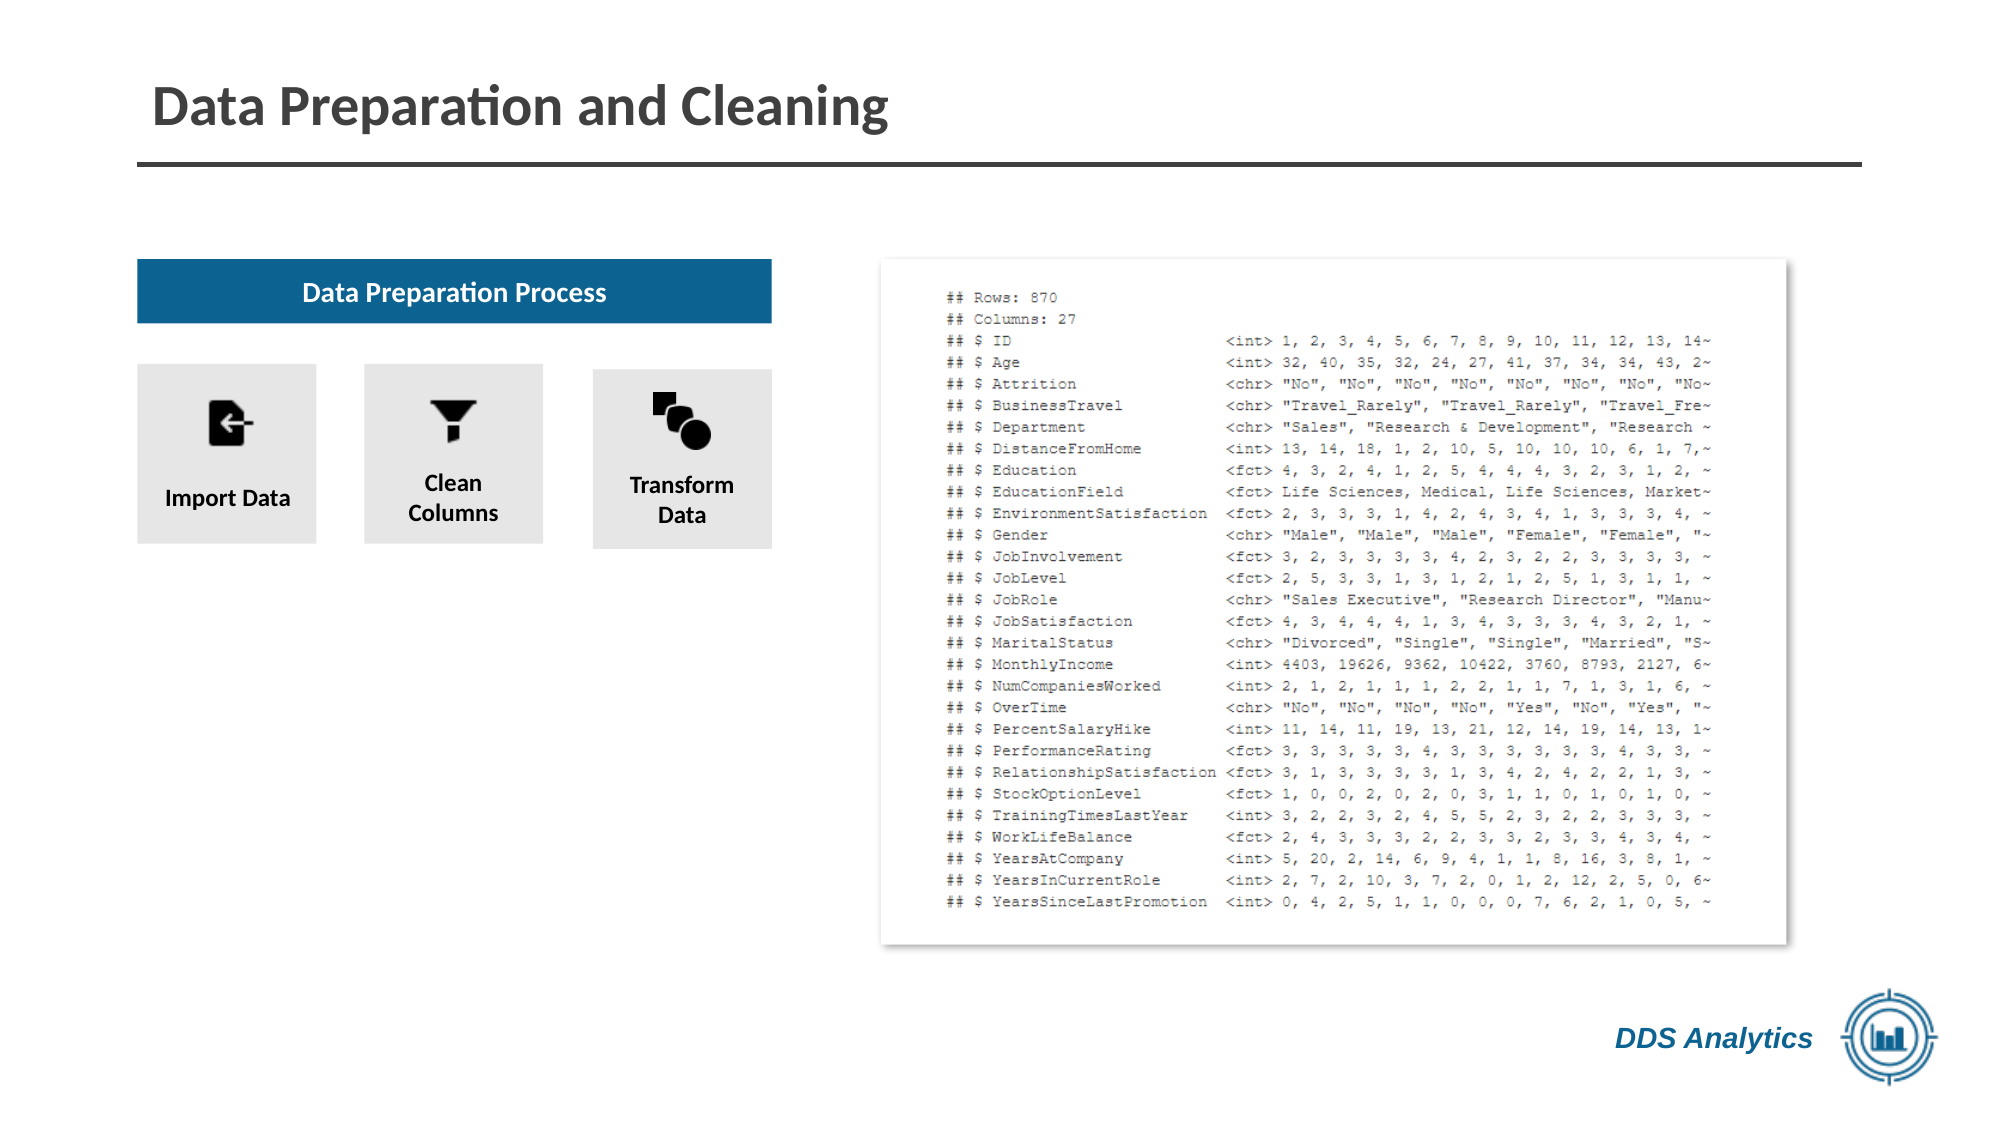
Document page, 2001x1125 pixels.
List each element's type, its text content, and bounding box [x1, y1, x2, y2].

text_box [880, 259, 1787, 945]
picture [424, 393, 483, 451]
text_box Import Data [150, 473, 308, 519]
text_box Clean Columns [370, 459, 538, 534]
picture [653, 392, 711, 450]
text_box Transform Data [607, 461, 758, 537]
title Data Preparation and Cleaning [137, 59, 1863, 155]
text_box [592, 369, 772, 549]
picture [940, 288, 1732, 916]
text_box [137, 363, 317, 544]
text_box [364, 363, 544, 544]
picture [198, 394, 256, 452]
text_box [1600, 987, 1940, 1088]
text_box Data Preparation Process [137, 259, 772, 324]
